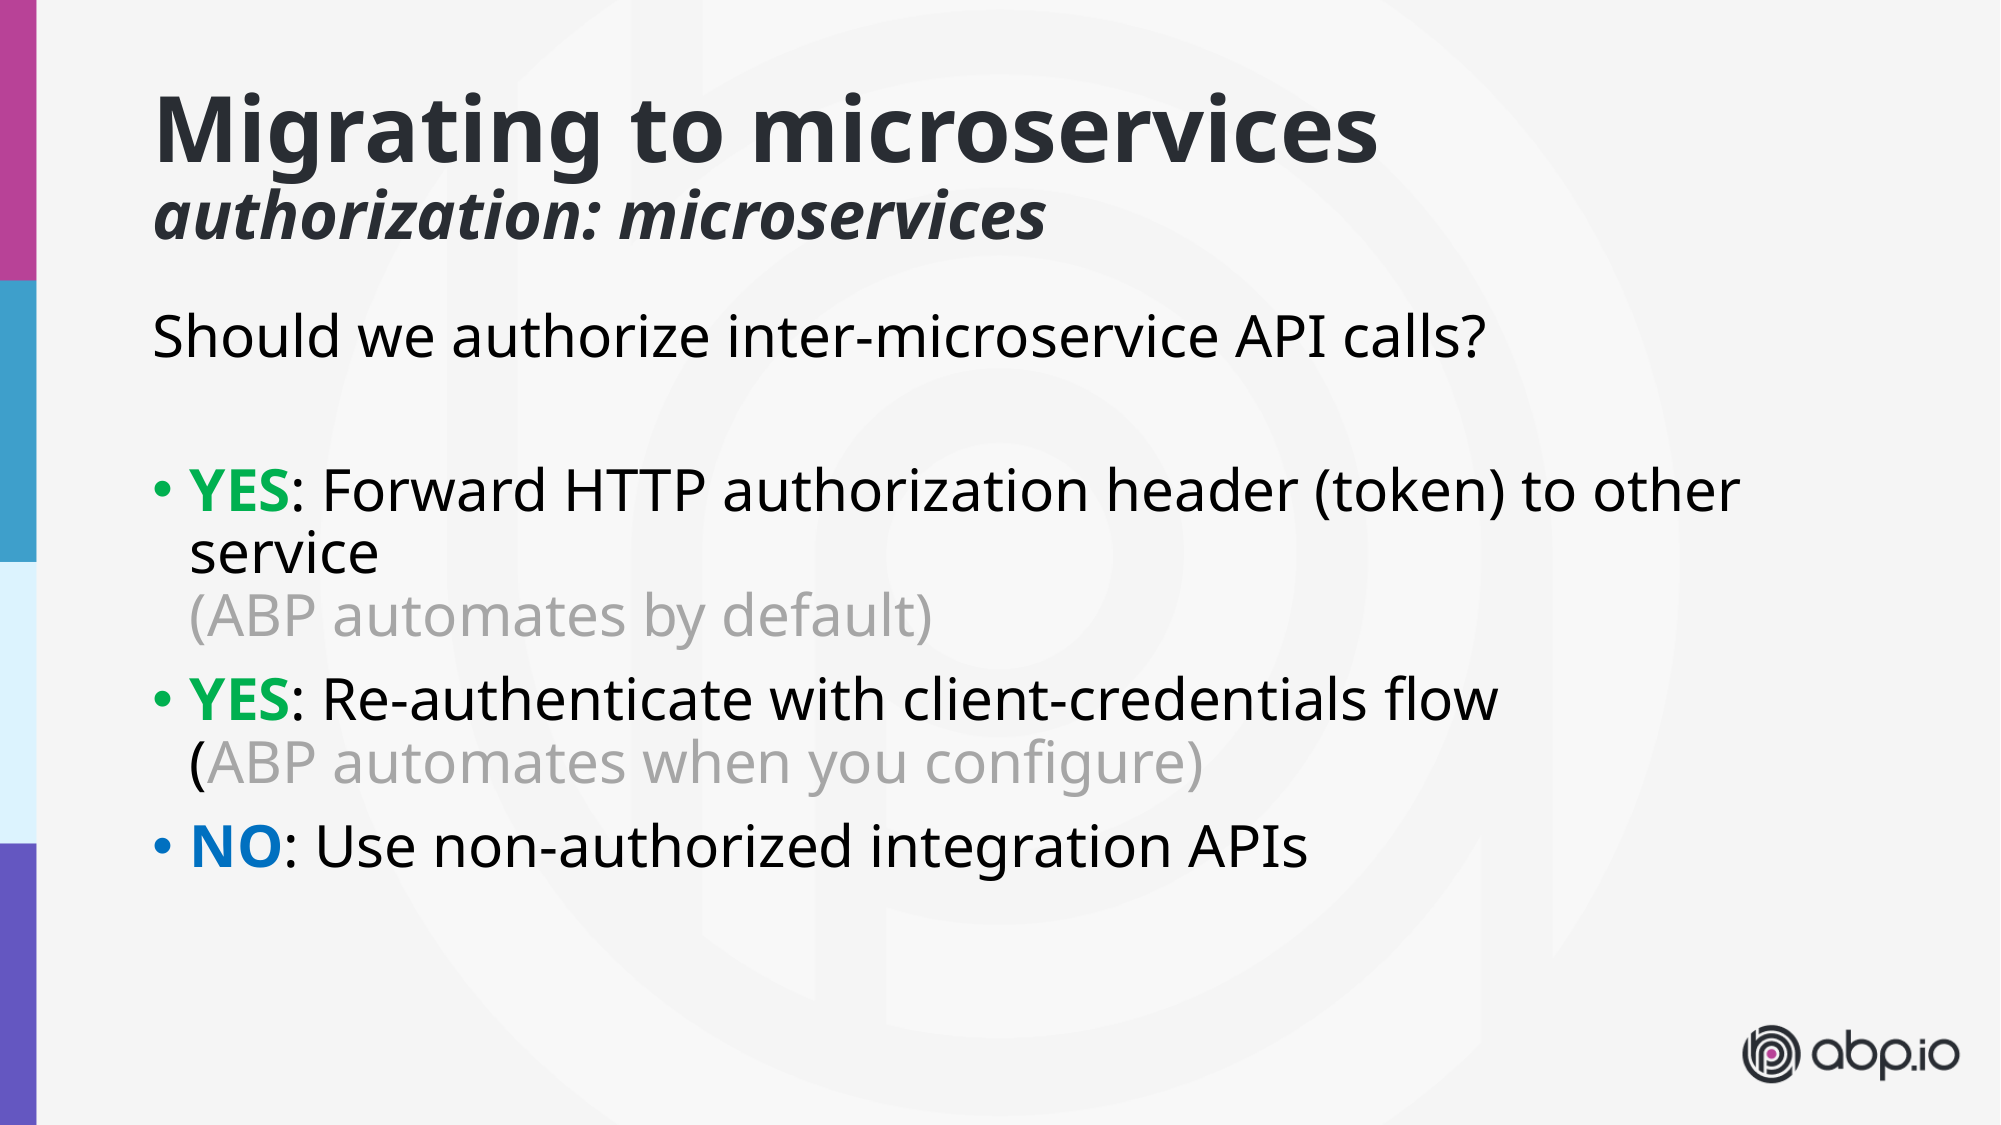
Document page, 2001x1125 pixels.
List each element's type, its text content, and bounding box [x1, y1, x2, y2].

list Should we authorize inter-microservice API calls? YES: Forward HTTP authorization header (token) to other service (ABP automates by default) YES: Re-authenticate with client-credentials flow (ABP automates when you configure) NO: Use non-authorized integration APIs [137, 299, 1863, 1014]
picture [0, 0, 2001, 1125]
title Migrating to microservices authorization: microservices [137, 59, 1863, 278]
